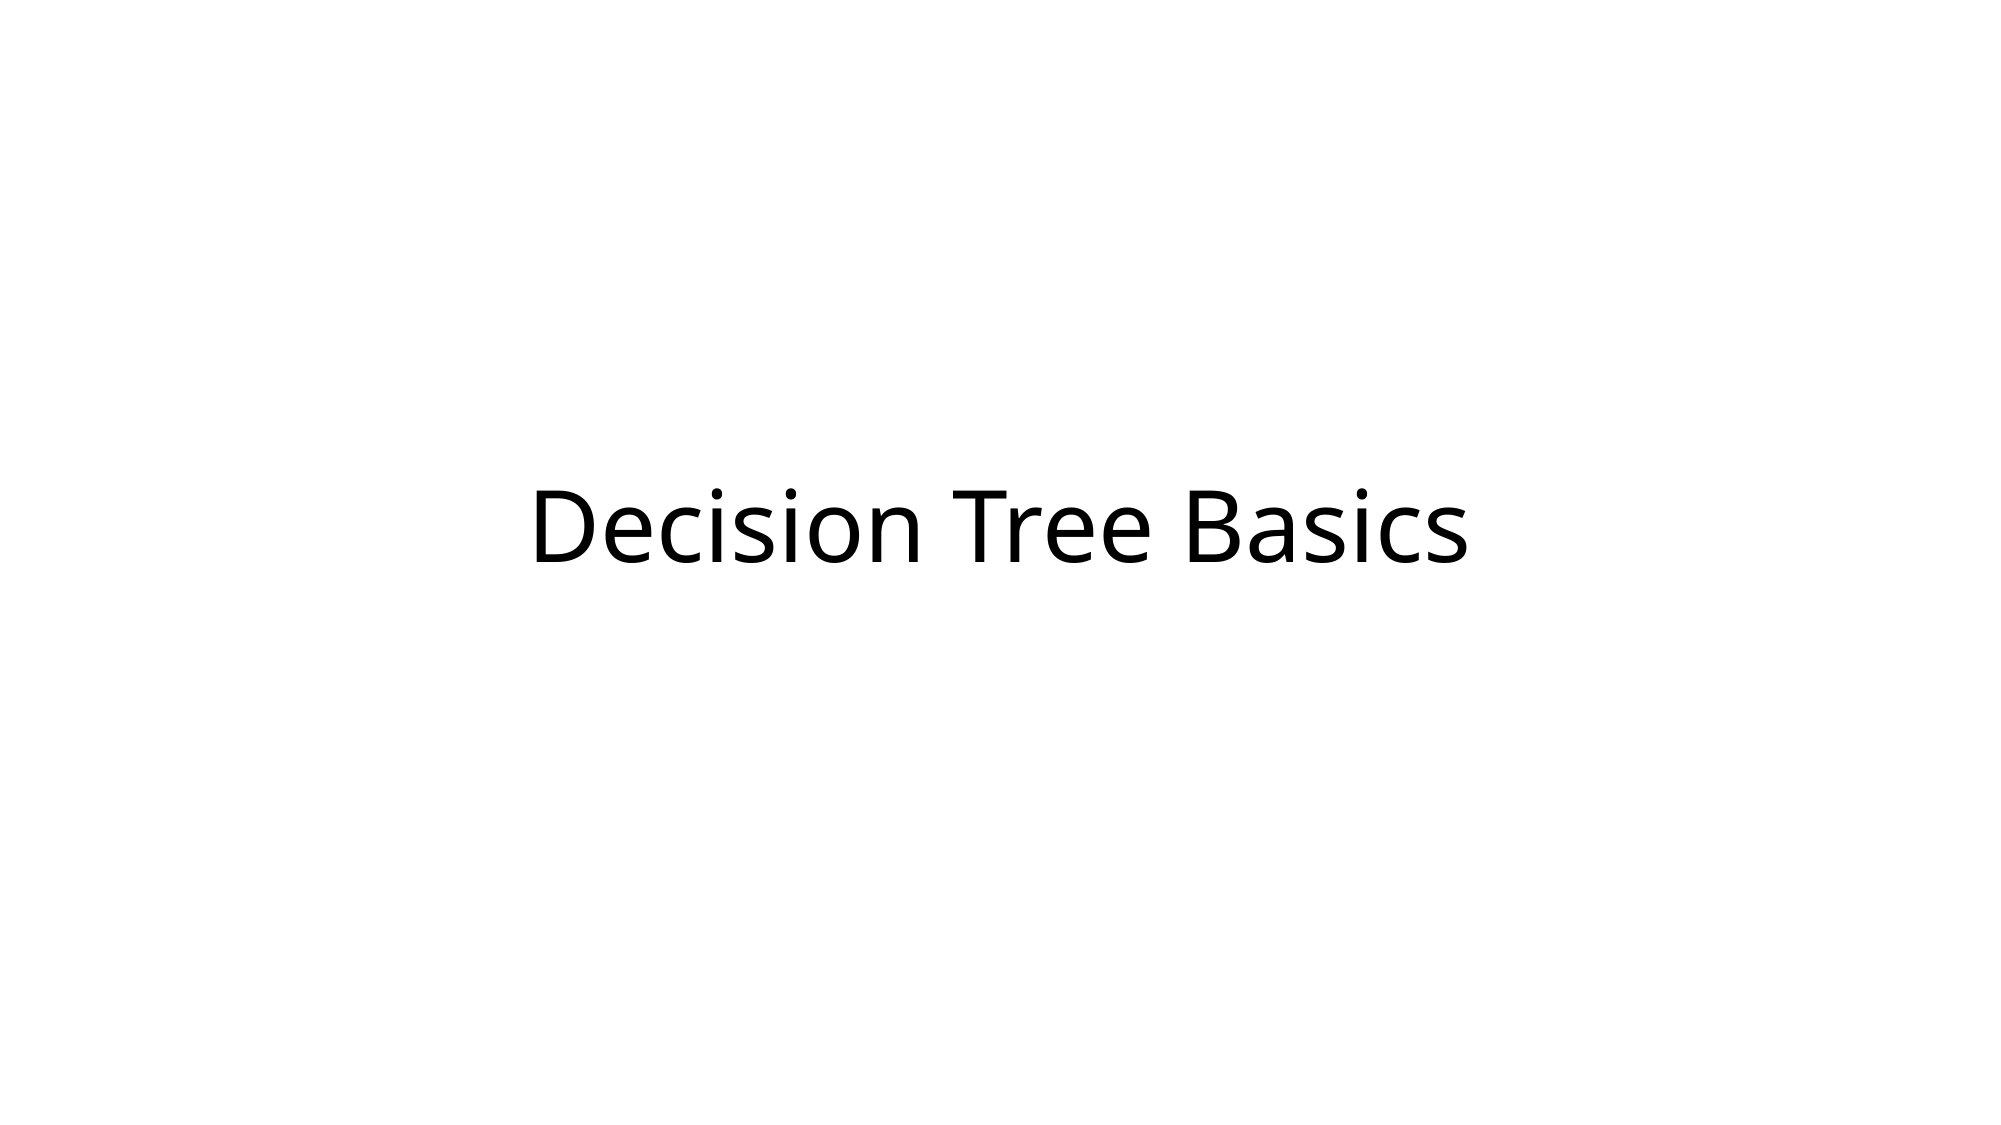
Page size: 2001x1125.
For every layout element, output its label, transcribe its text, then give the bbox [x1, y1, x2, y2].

title Decision Tree Basics [203, 468, 1797, 657]
